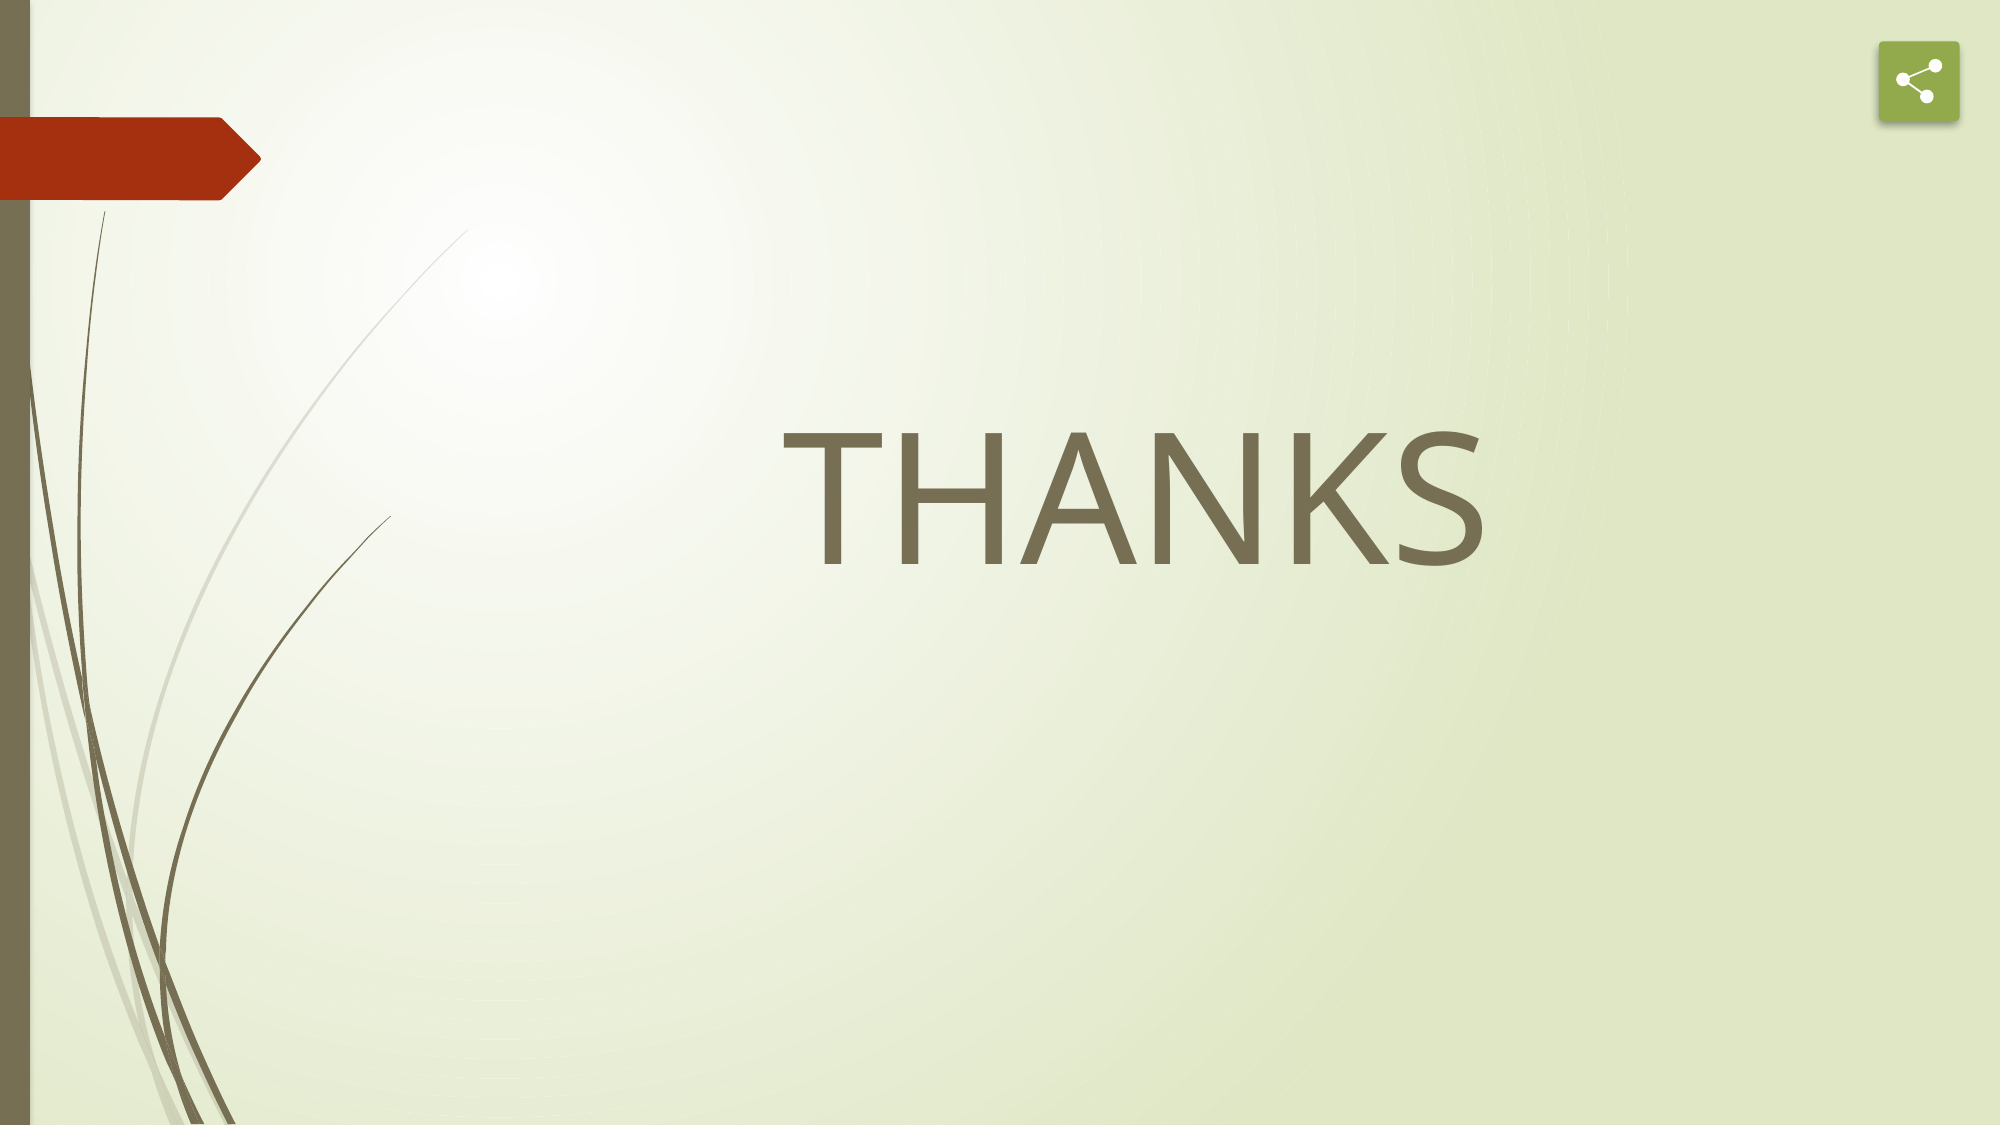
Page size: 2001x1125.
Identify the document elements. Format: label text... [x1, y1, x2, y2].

text_box THANKS [767, 374, 1506, 609]
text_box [1878, 41, 1960, 122]
